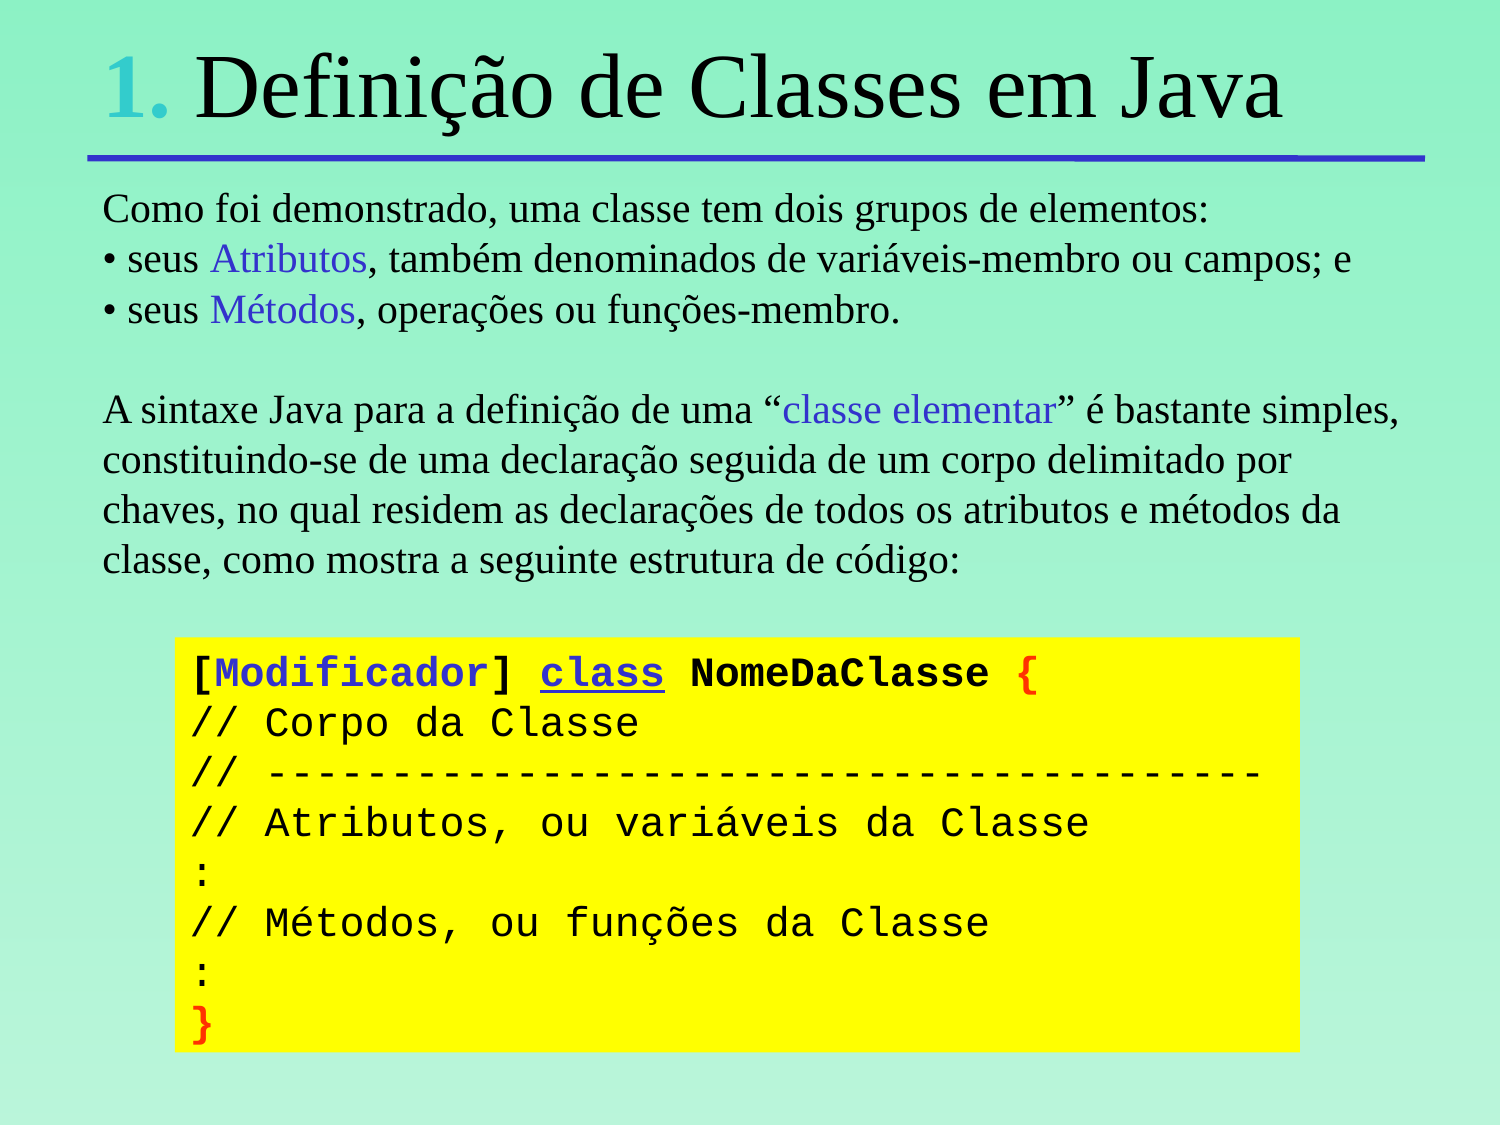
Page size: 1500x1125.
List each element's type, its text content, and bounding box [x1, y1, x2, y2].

text_box Como foi demonstrado, uma classe tem dois grupos de elementos: • seus Atributos, também denominados de variáveis-membro ou campos; e • seus Métodos, operações ou funções-membro. A sintaxe Java para a definição de uma “classe elementar” é bastante simples, constituindo-se de uma declaração seguida de um corpo delimitado por chaves, no qual residem as declarações de todos os atributos e métodos da classe, como mostra a seguinte estrutura de código: [87, 173, 1425, 589]
text_box [Modificador] class NomeDaClasse { // Corpo da Classe // ---------------------------------------- // Atributos, ou variáveis da Classe : // Métodos, ou funções da Classe : } [174, 637, 1300, 1053]
title 1. Definição de Classes em Java [87, 24, 1413, 138]
